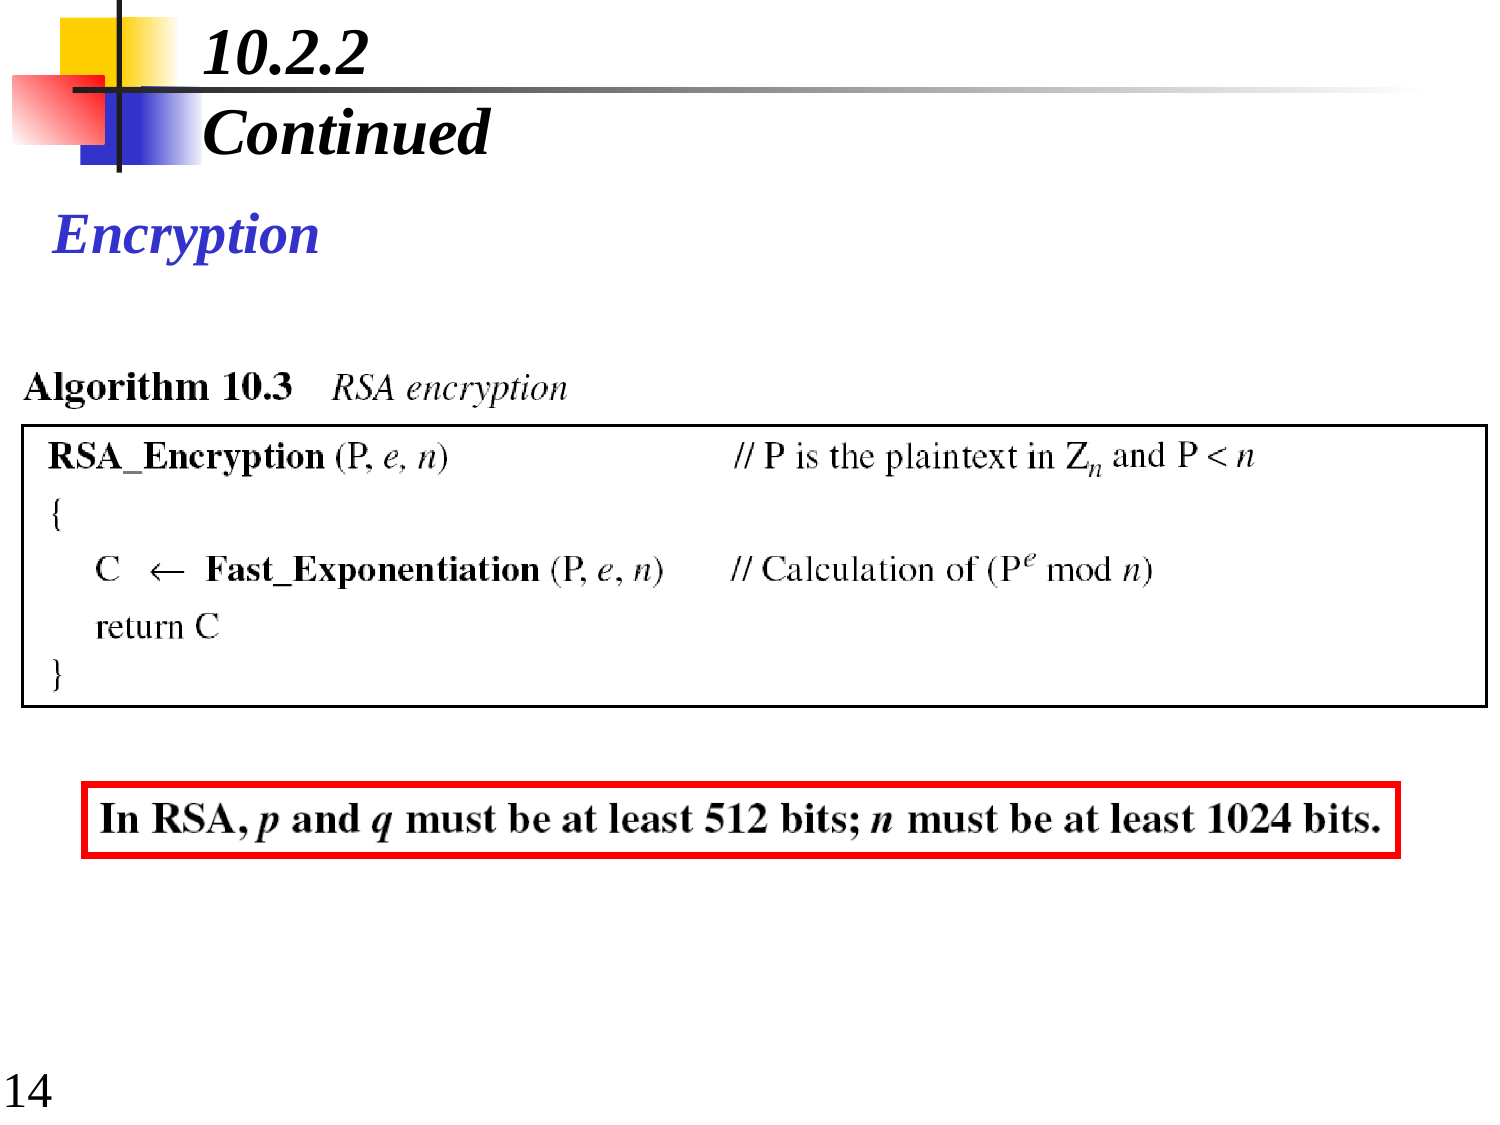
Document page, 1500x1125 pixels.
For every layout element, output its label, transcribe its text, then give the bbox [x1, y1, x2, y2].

text_box [116, 0, 122, 87]
text_box [122, 17, 177, 86]
text_box [707, 87, 1423, 93]
text_box [72, 87, 187, 93]
text_box [141, 93, 187, 165]
text_box [60, 17, 116, 86]
text_box Encryption [37, 187, 1463, 273]
picture [87, 787, 1396, 853]
slide_number 14 [0, 1050, 300, 1125]
text_box [12, 75, 105, 145]
text_box [80, 93, 116, 165]
text_box 10.2.2 Continued [187, 0, 707, 175]
text_box [116, 93, 122, 173]
text_box [122, 93, 141, 165]
picture [7, 362, 1500, 720]
